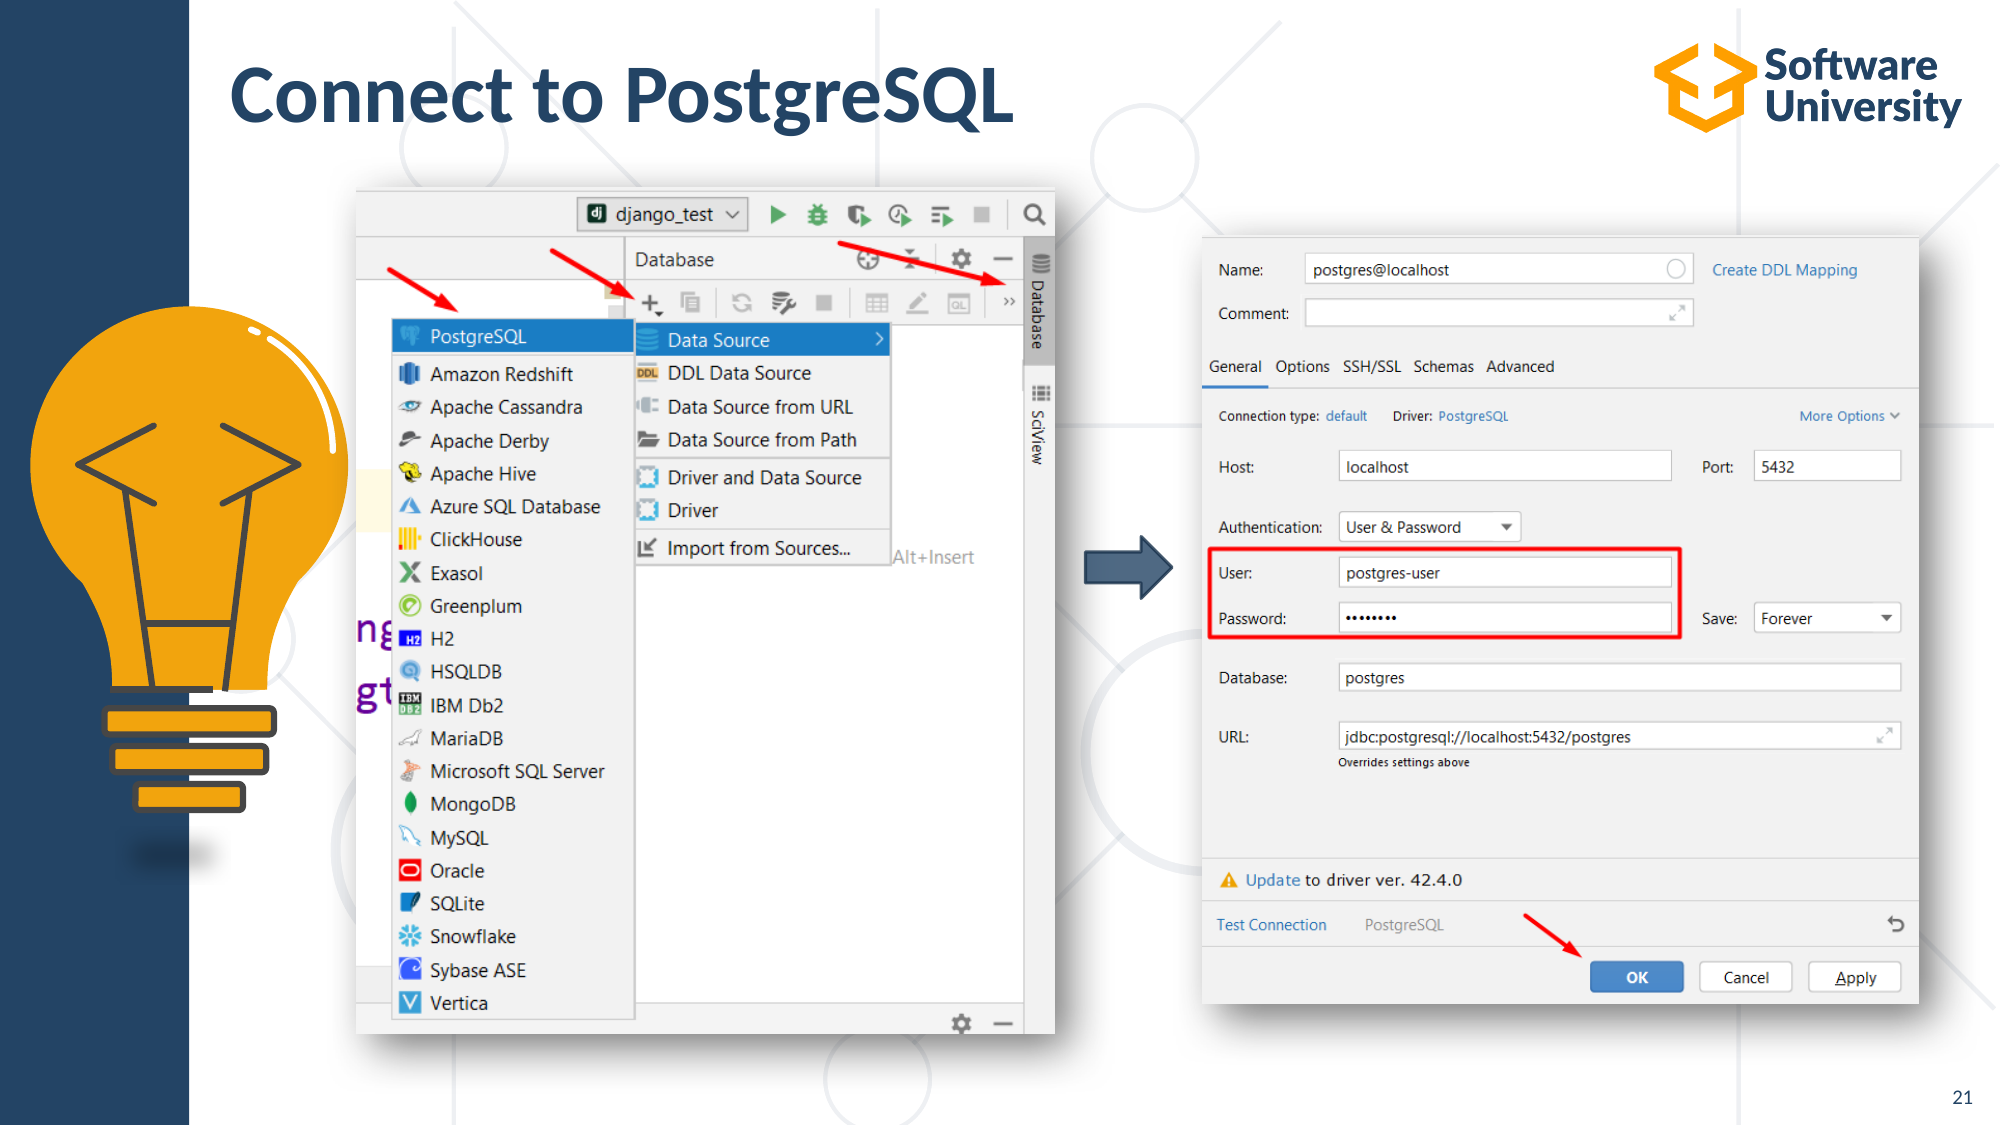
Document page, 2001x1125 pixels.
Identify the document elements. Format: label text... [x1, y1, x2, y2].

picture [356, 186, 1055, 1034]
slide_number 21 [1927, 1067, 1989, 1117]
text_box [1083, 534, 1175, 601]
picture [1641, 31, 1973, 145]
picture [1202, 235, 1920, 1005]
title Connect to PostgreSQL [212, 16, 1628, 162]
